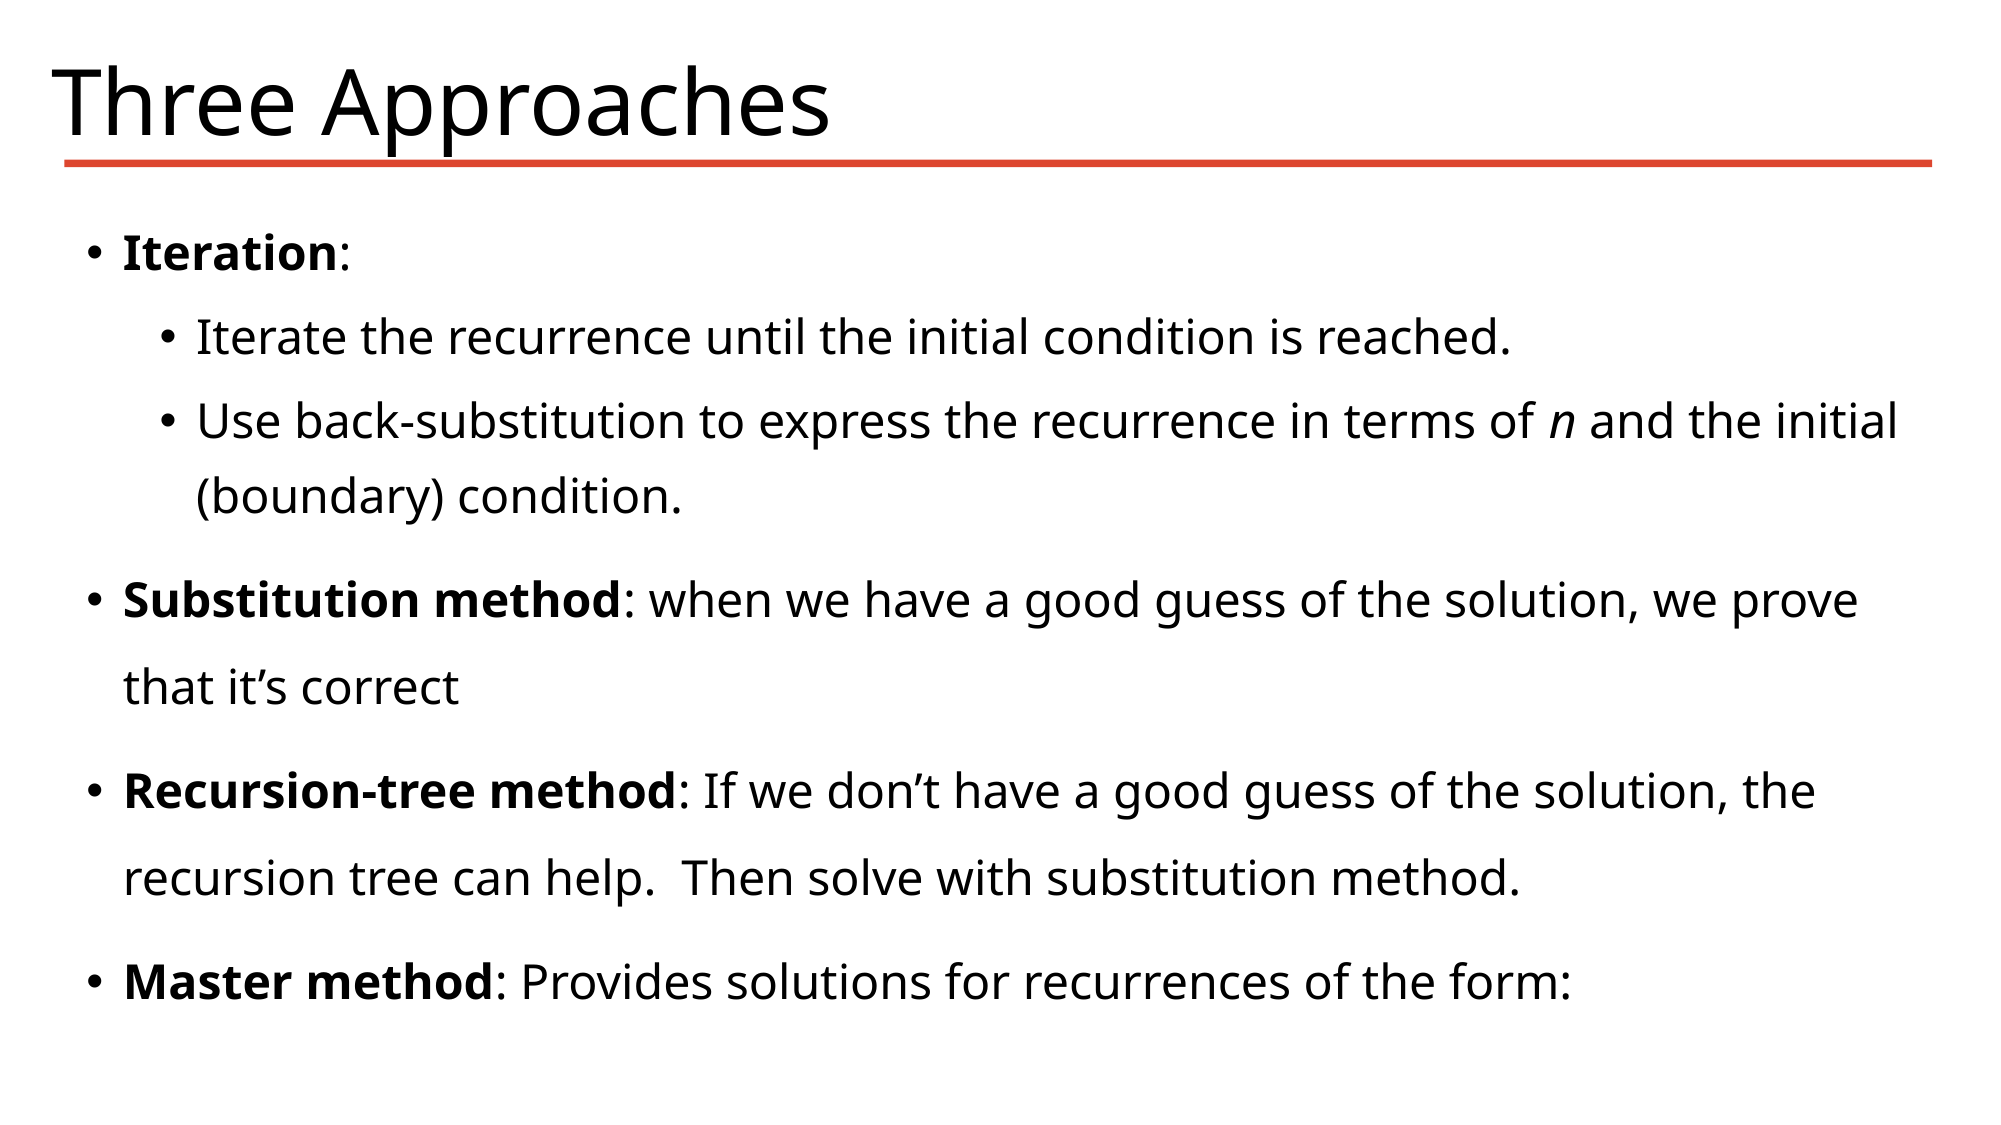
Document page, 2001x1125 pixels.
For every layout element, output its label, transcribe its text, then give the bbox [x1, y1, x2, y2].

title Three Approaches [35, 0, 1686, 213]
